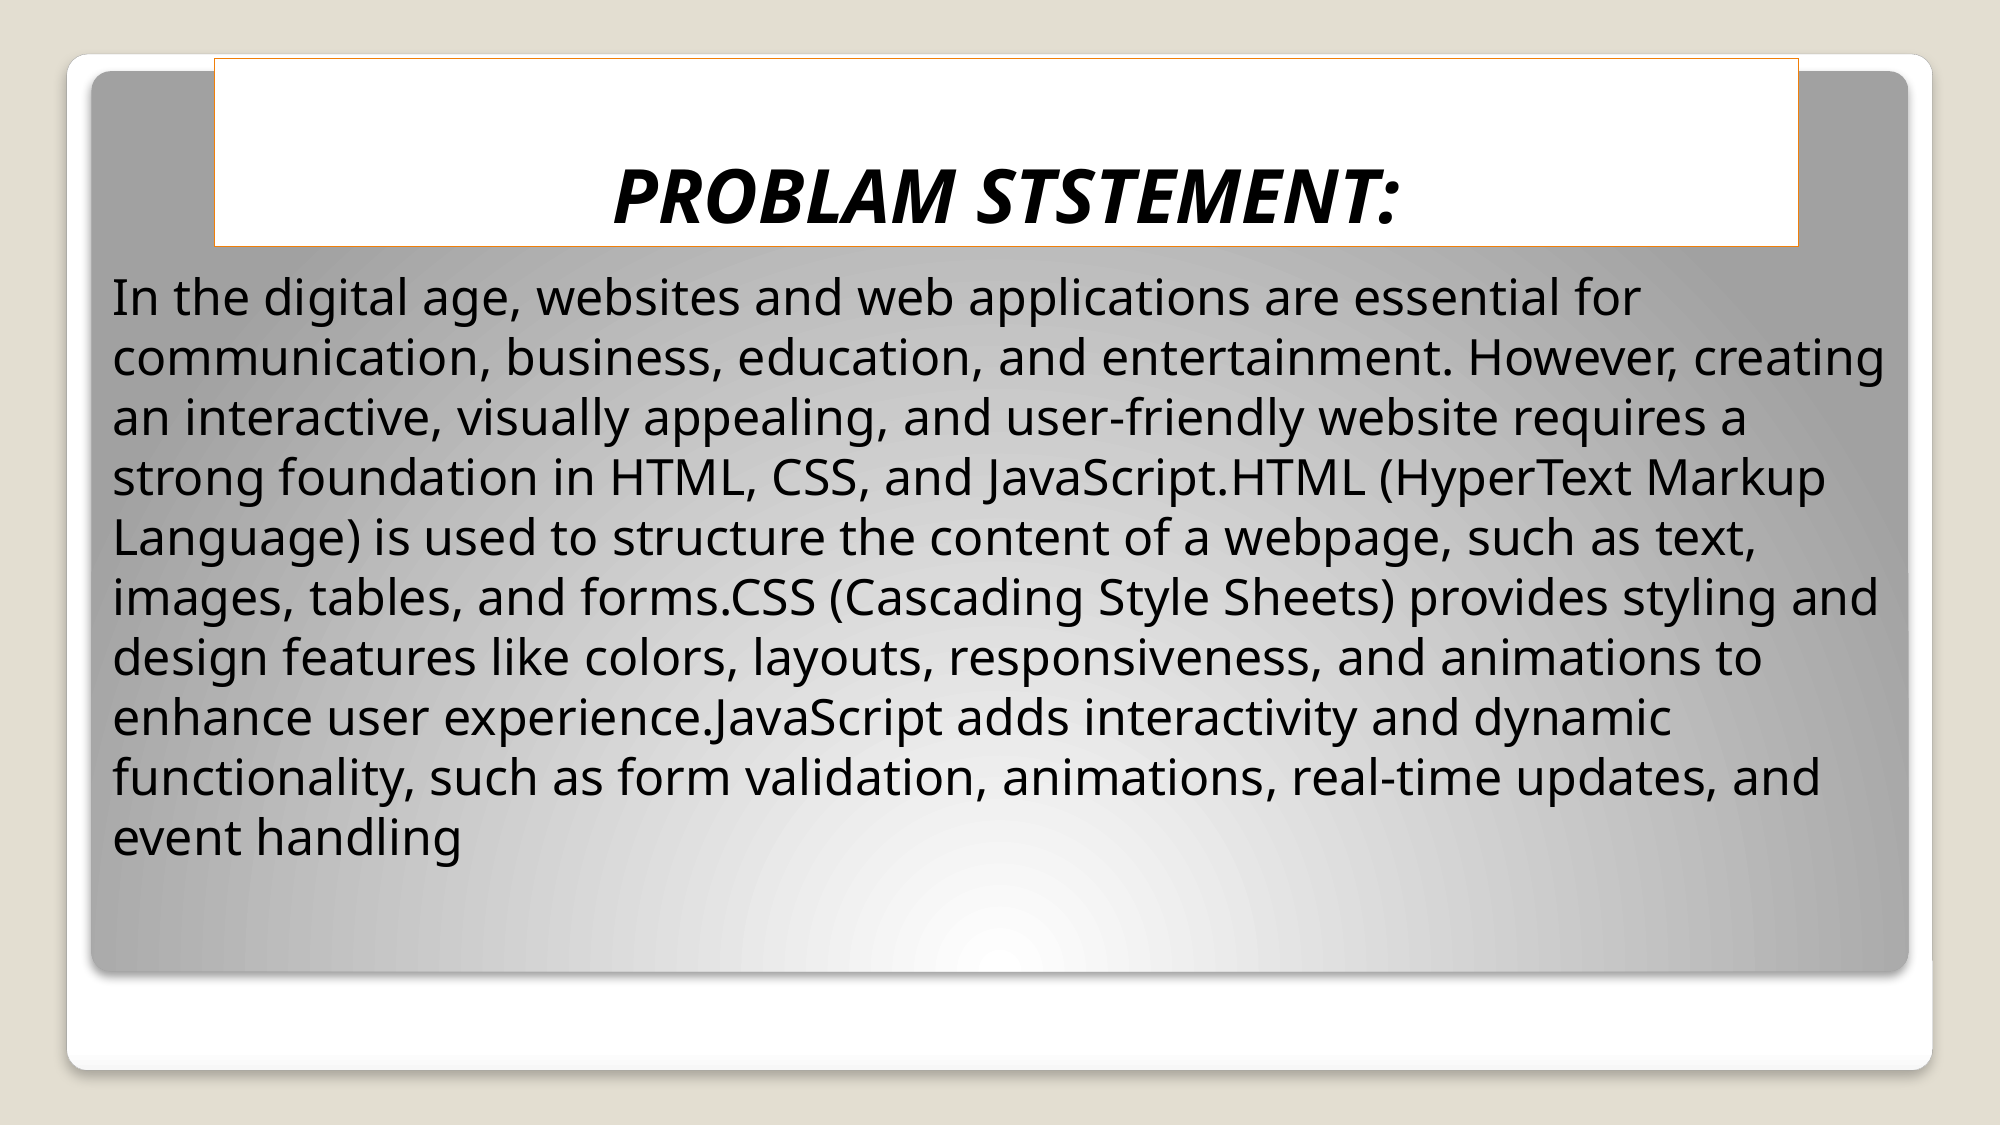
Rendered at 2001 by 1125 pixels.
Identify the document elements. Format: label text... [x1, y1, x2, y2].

text_box In the digital age, websites and web applications are essential for communication, business, education, and entertainment. However, creating an interactive, visually appealing, and user-friendly website requires a strong foundation in HTML, CSS, and JavaScript.HTML (HyperText Markup Language) is used to structure the content of a webpage, such as text, images, tables, and forms.CSS (Cascading Style Sheets) provides styling and design features like colors, layouts, responsiveness, and animations to enhance user experience.JavaScript adds interactivity and dynamic functionality, such as form validation, animations, real-time updates, and event handling [97, 257, 1914, 873]
title PROBLAM STSTEMENT: [214, 58, 1799, 247]
